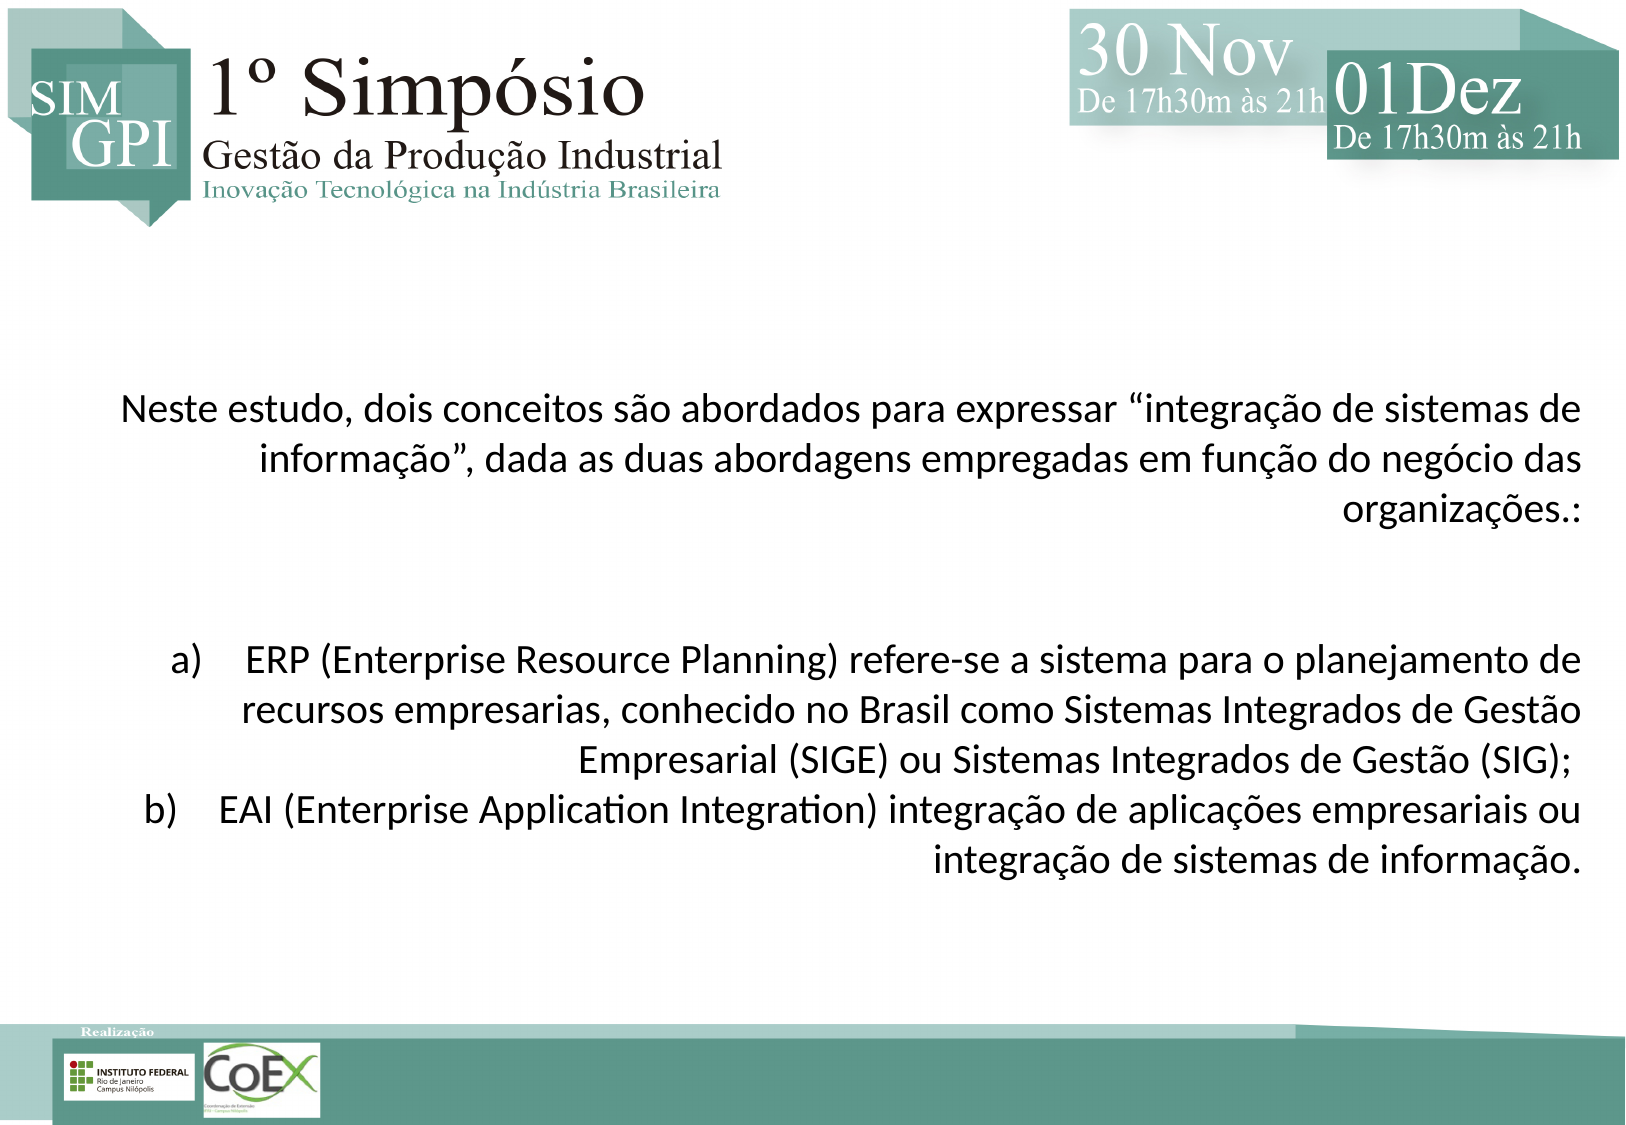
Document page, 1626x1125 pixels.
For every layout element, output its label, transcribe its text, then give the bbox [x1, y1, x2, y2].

picture [0, 0, 1626, 1125]
text_box Neste estudo, dois conceitos são abordados para expressar “integração de sistemas de informação”, dada as duas abordagens empregadas em função do negócio das organizações.: ERP (Enterprise Resource Planning) refere-se a sistema para o planejamento de recursos empresarias, conhecido no Brasil como Sistemas Integrados de Gestão Empresarial (SIGE) ou Sistemas Integrados de Gestão (SIG); EAI (Enterprise Application Integration) integração de aplicações empresariais ou integração de sistemas de informação. [18, 373, 1598, 889]
